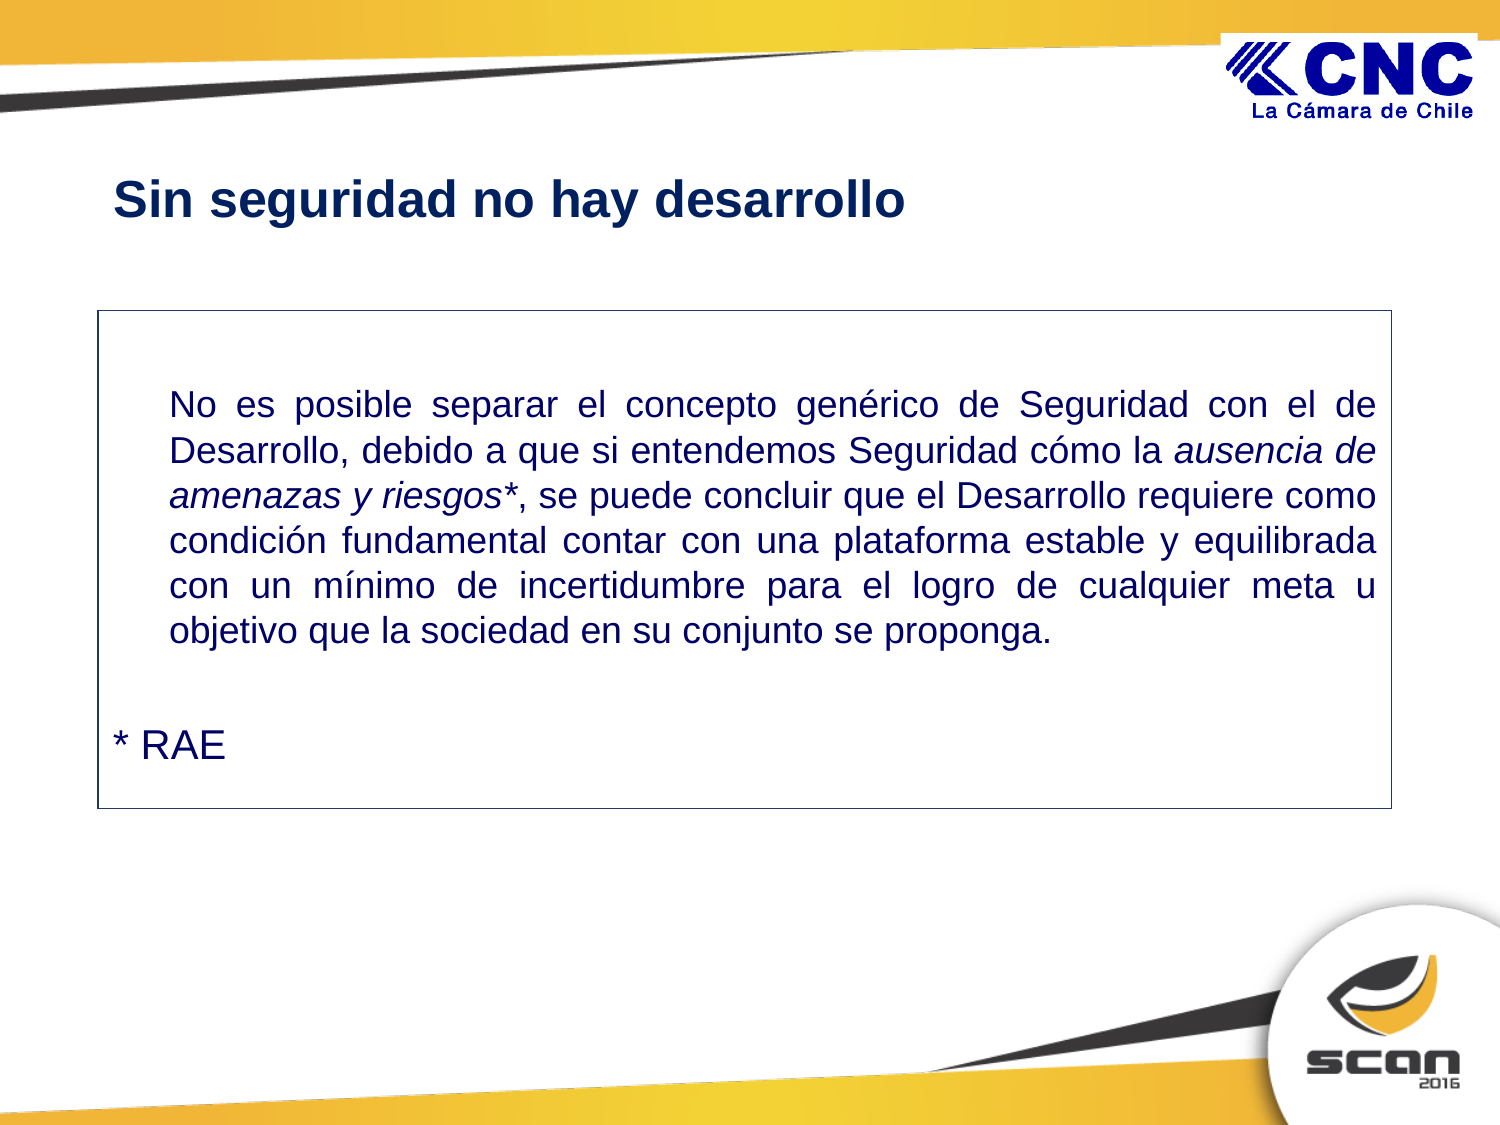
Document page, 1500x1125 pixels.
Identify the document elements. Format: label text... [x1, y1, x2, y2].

list No es posible separar el concepto genérico de Seguridad con el de Desarrollo, debido a que si entendemos Seguridad cómo la ausencia de amenazas y riesgos*, se puede concluir que el Desarrollo requiere como condición fundamental contar con una plataforma estable y equilibrada con un mínimo de incertidumbre para el logro de cualquier meta u objetivo que la sociedad en su conjunto se proponga. * RAE [97, 310, 1392, 809]
picture [0, 0, 1500, 1125]
title Sin seguridad no hay desarrollo [98, 125, 1393, 276]
